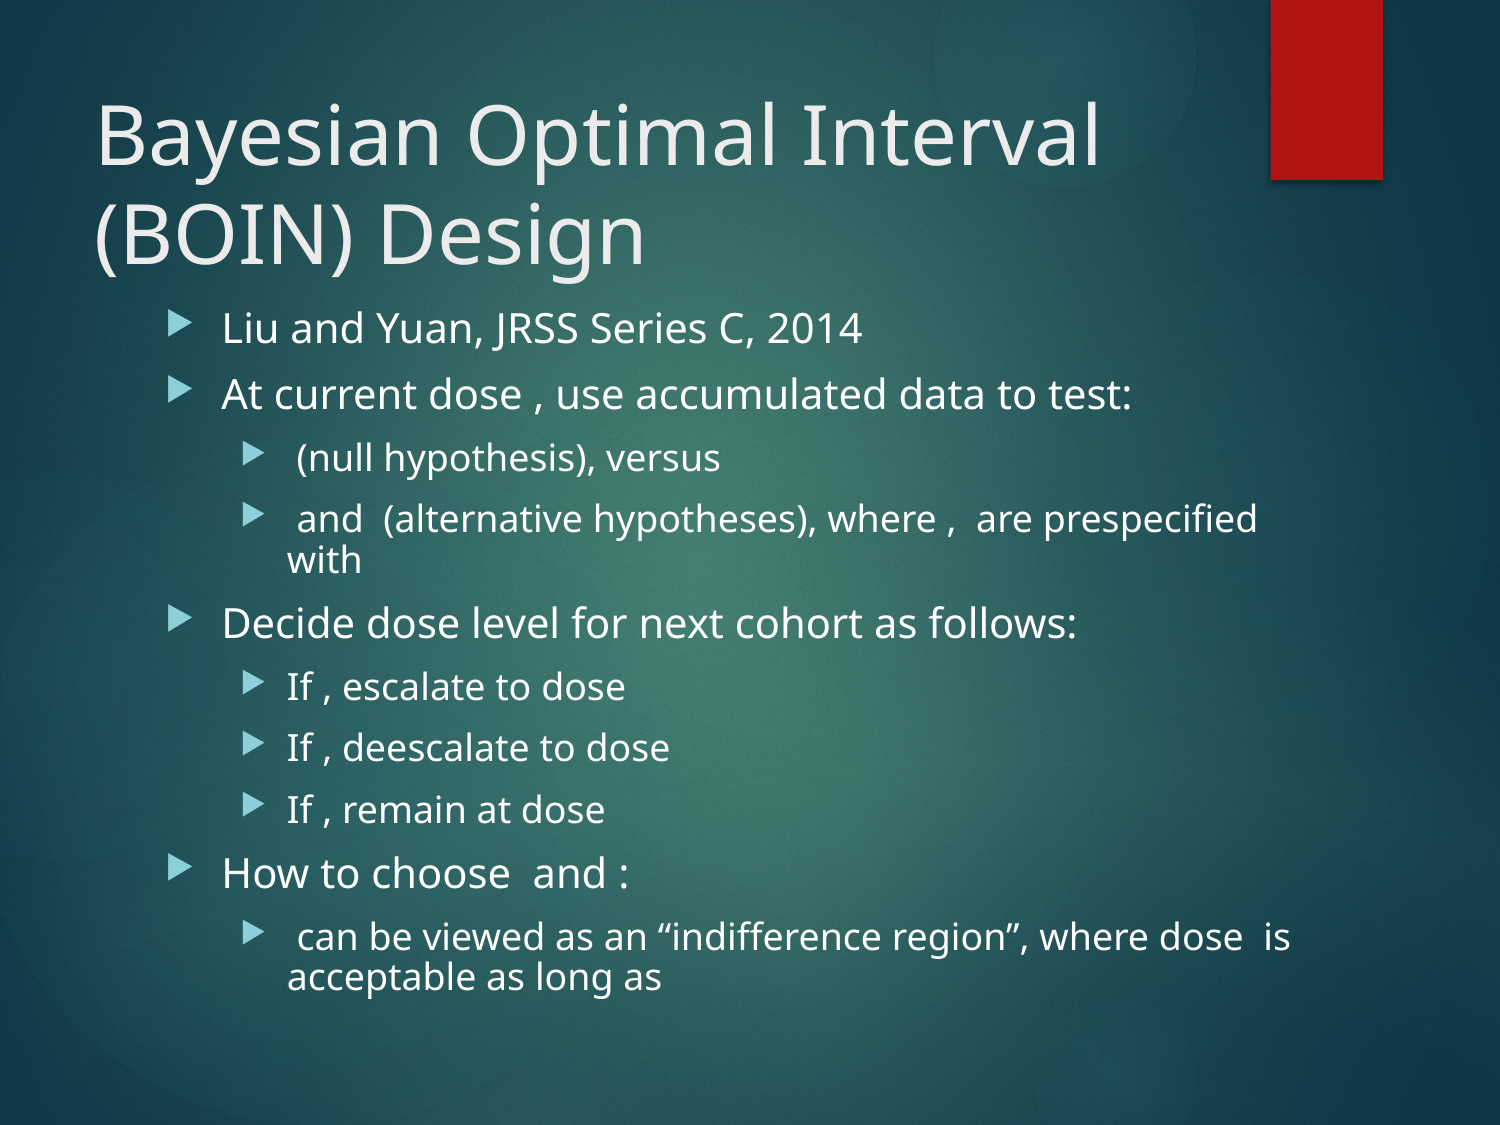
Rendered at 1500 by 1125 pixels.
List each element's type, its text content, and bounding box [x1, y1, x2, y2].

title Bayesian Optimal Interval (BOIN) Design [79, 74, 1237, 304]
